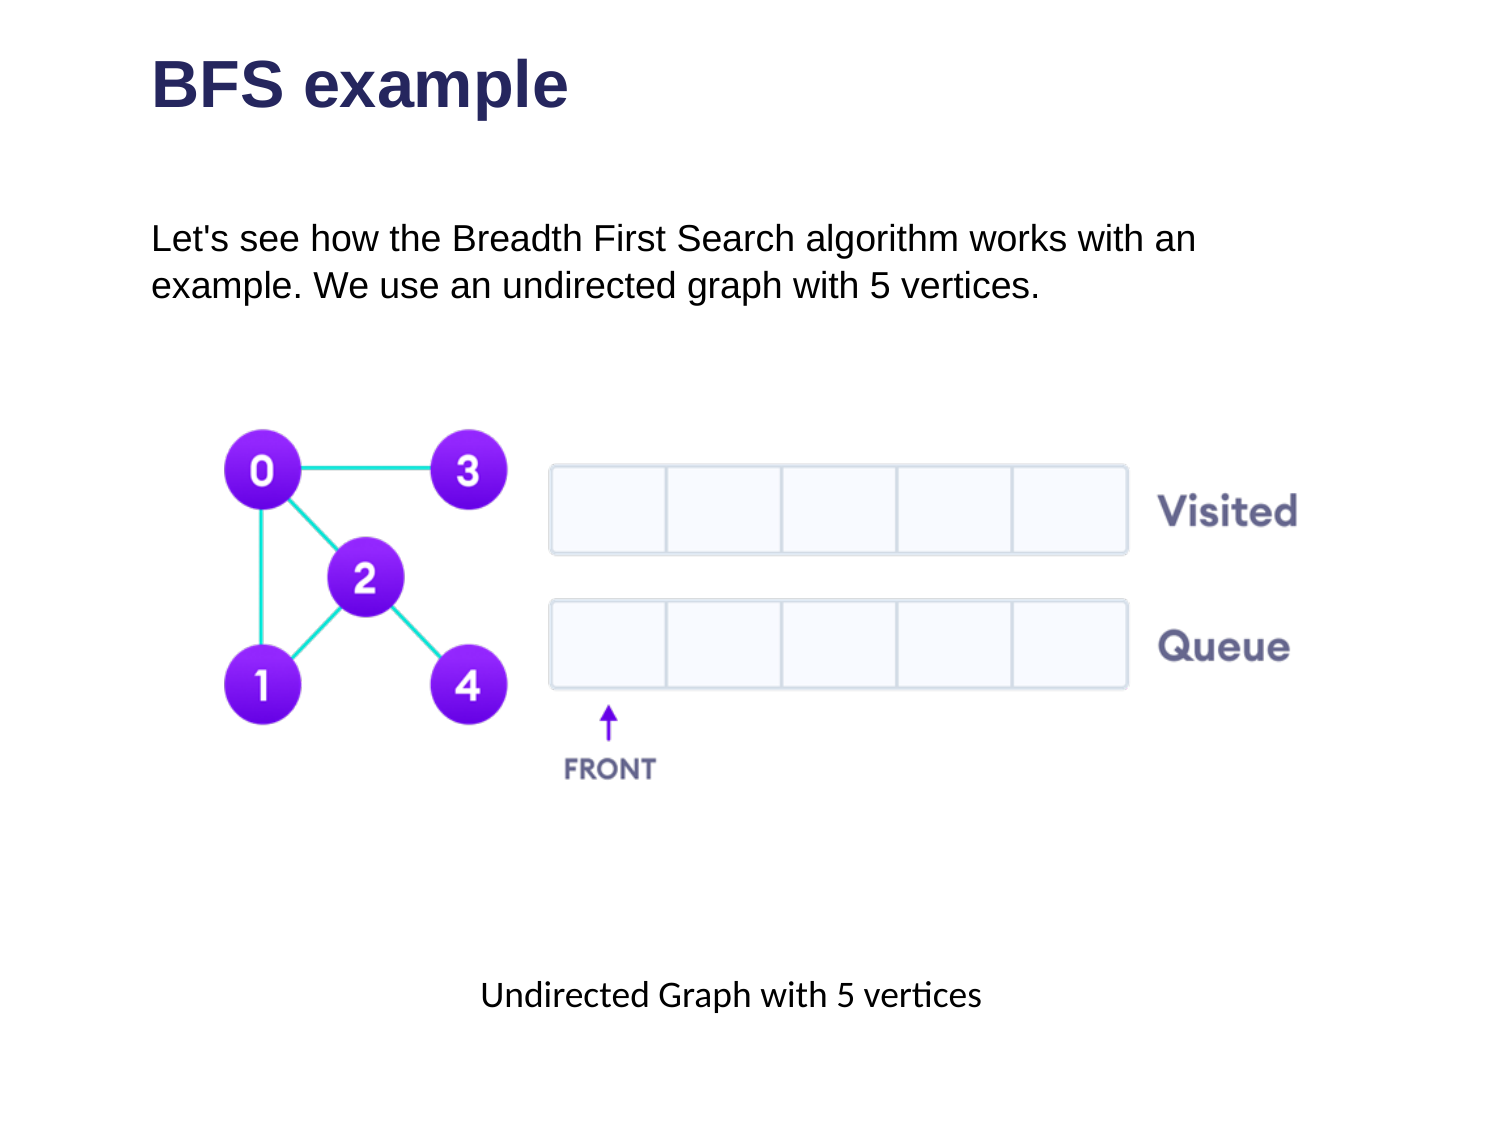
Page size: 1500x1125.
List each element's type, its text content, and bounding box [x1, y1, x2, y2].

title BFS example [151, 64, 1150, 118]
text_box Undirected Graph with 5 vertices [465, 962, 998, 1023]
picture [124, 357, 1401, 863]
list Let's see how the Breadth First Search algorithm works with an example. We use an undirected graph with 5 vertices. [151, 212, 1353, 356]
